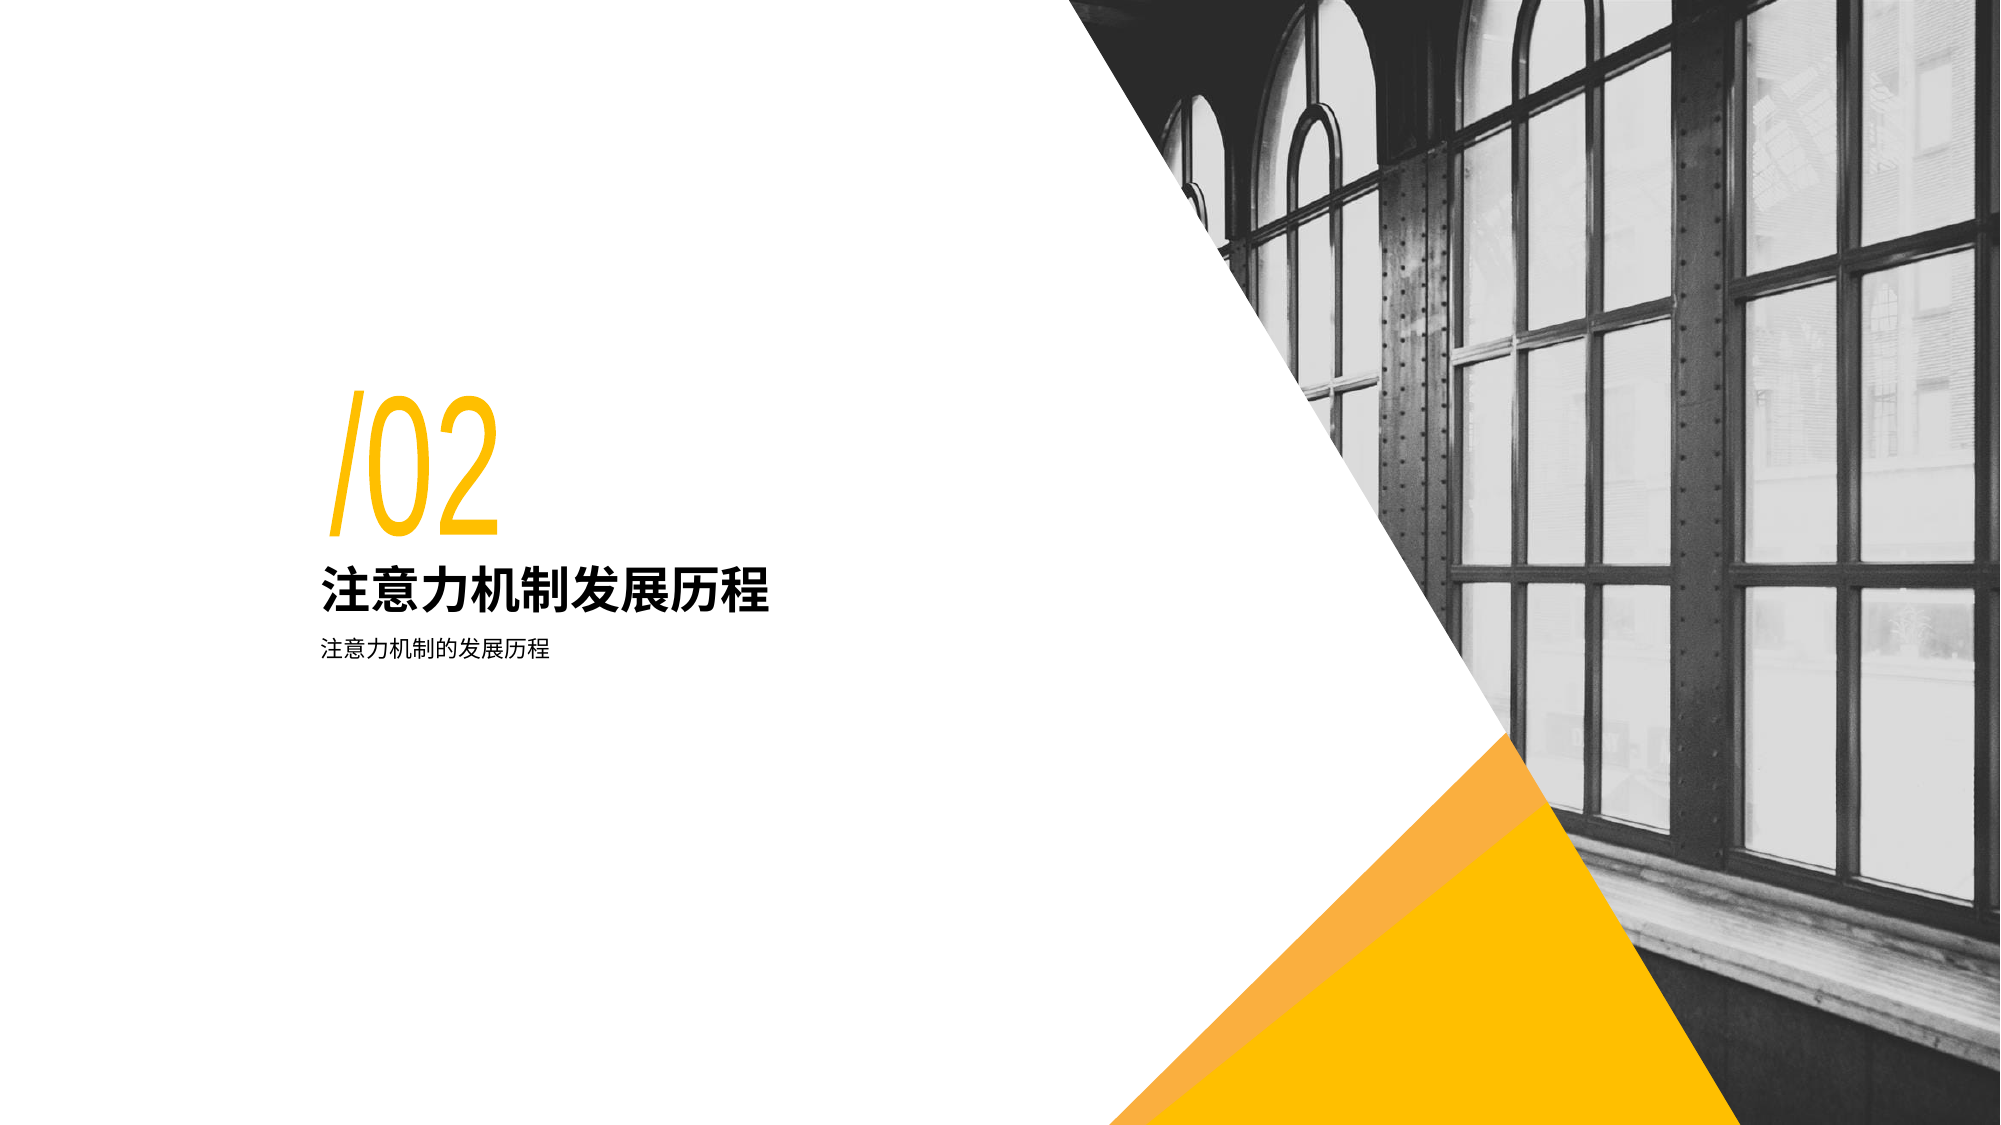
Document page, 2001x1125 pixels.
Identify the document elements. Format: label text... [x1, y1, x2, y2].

title 注意力机制发展历程 [305, 480, 1195, 626]
picture [1069, 0, 2000, 1125]
list 注意力机制的发展历程 [305, 626, 1195, 794]
